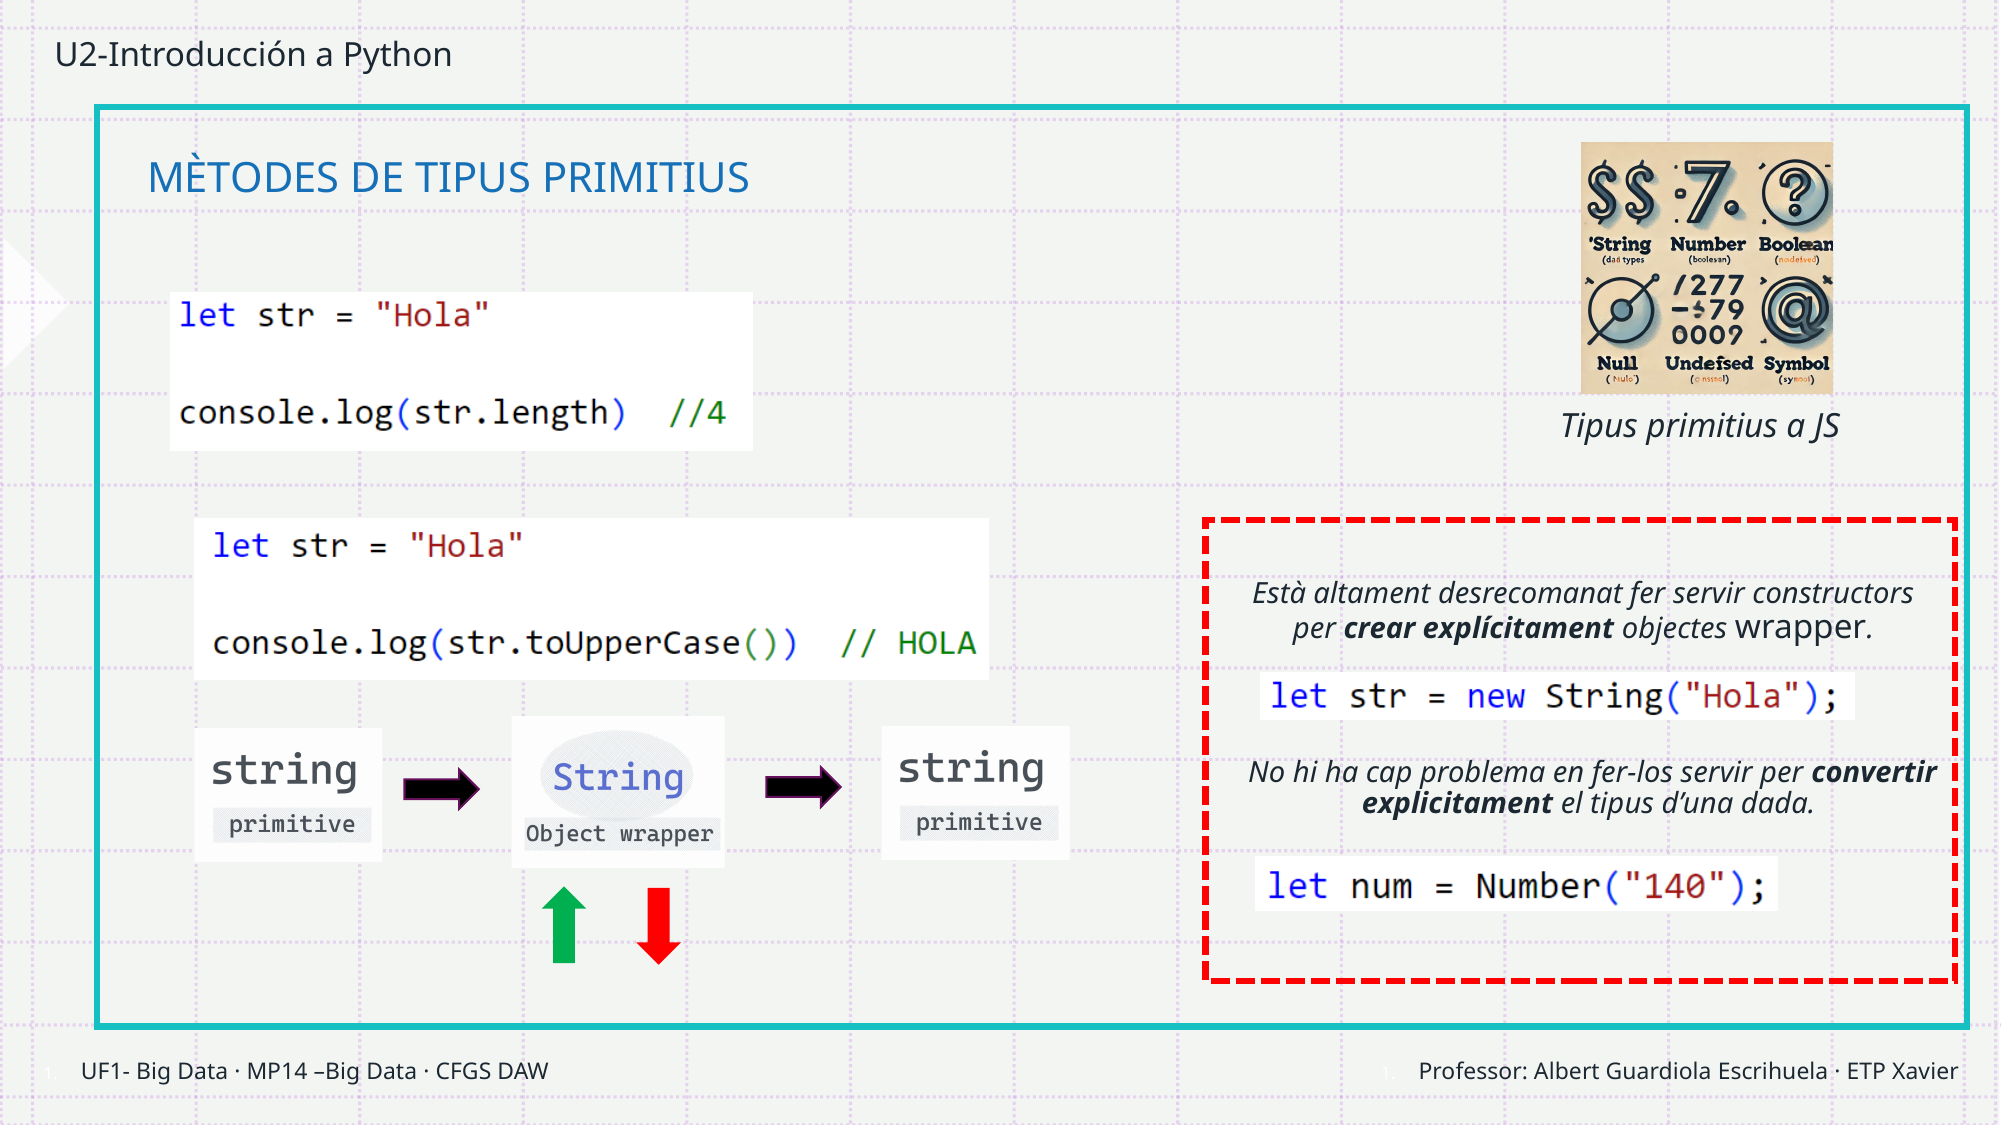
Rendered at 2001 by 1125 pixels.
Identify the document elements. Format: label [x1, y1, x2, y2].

picture [1581, 142, 1833, 394]
picture [170, 292, 753, 451]
picture [881, 726, 1070, 860]
picture [1255, 855, 1778, 911]
picture [1260, 672, 1855, 720]
picture [511, 716, 725, 868]
picture [194, 518, 989, 680]
text_box [0, 0, 2000, 1125]
picture [194, 727, 383, 862]
